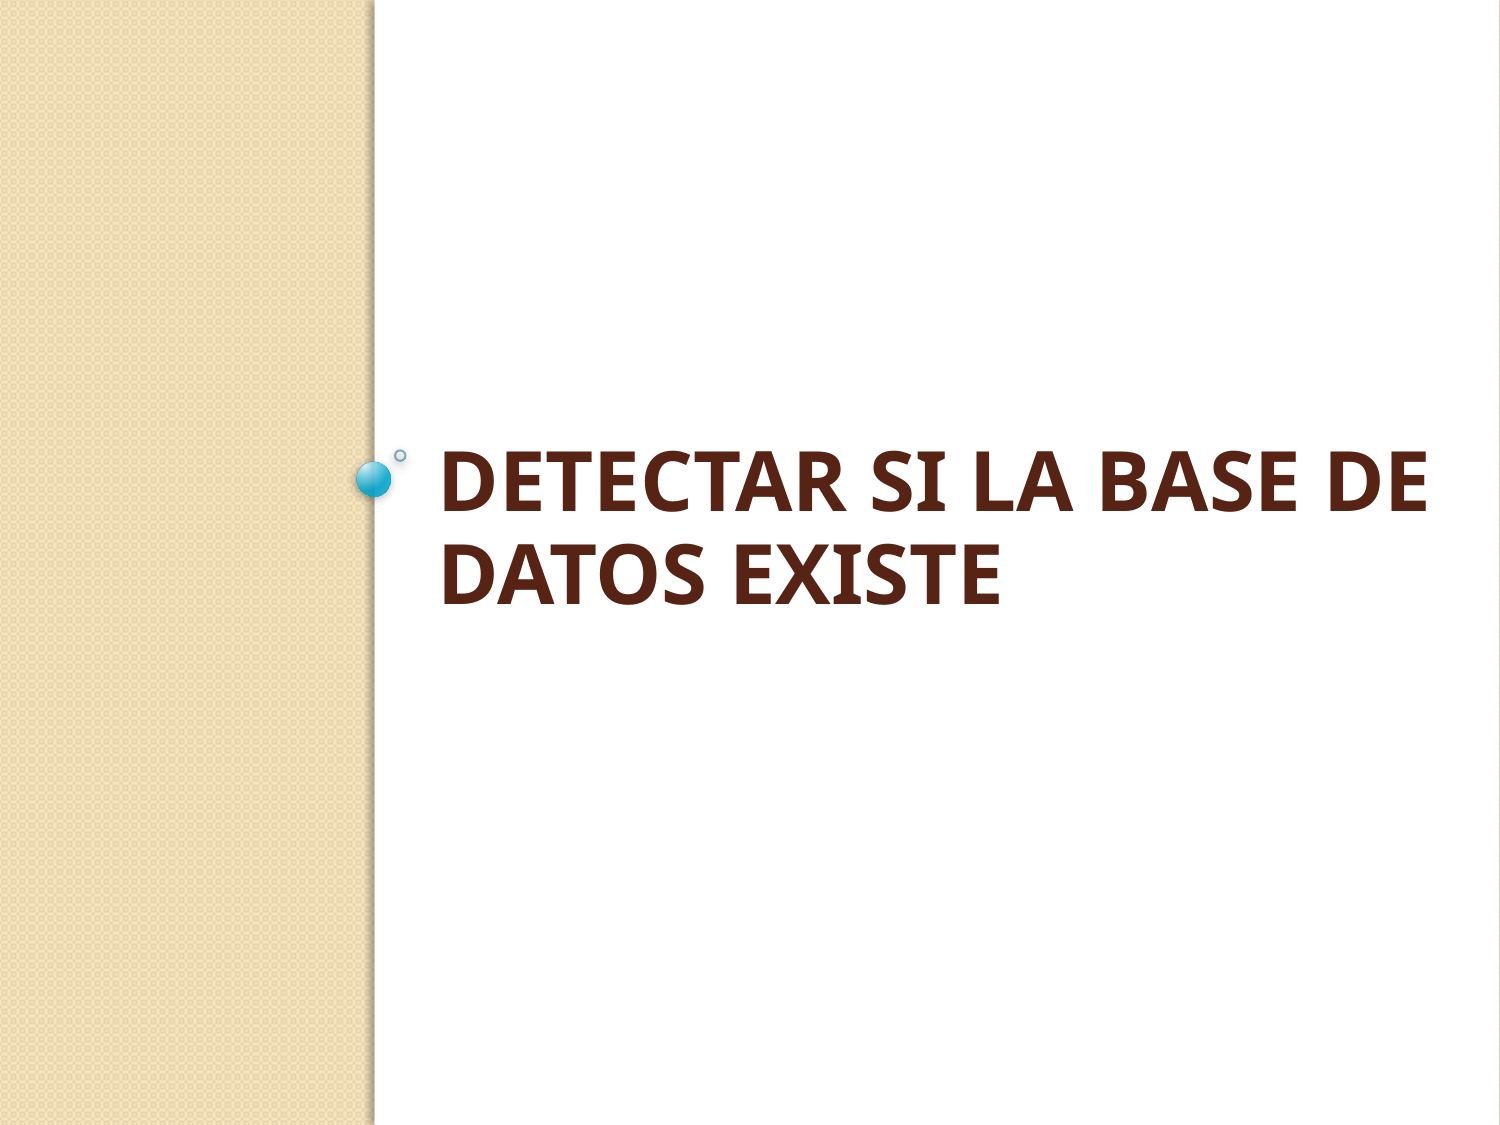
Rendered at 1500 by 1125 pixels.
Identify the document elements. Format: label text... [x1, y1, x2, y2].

title detectar si la base de datos existe [422, 426, 1473, 802]
